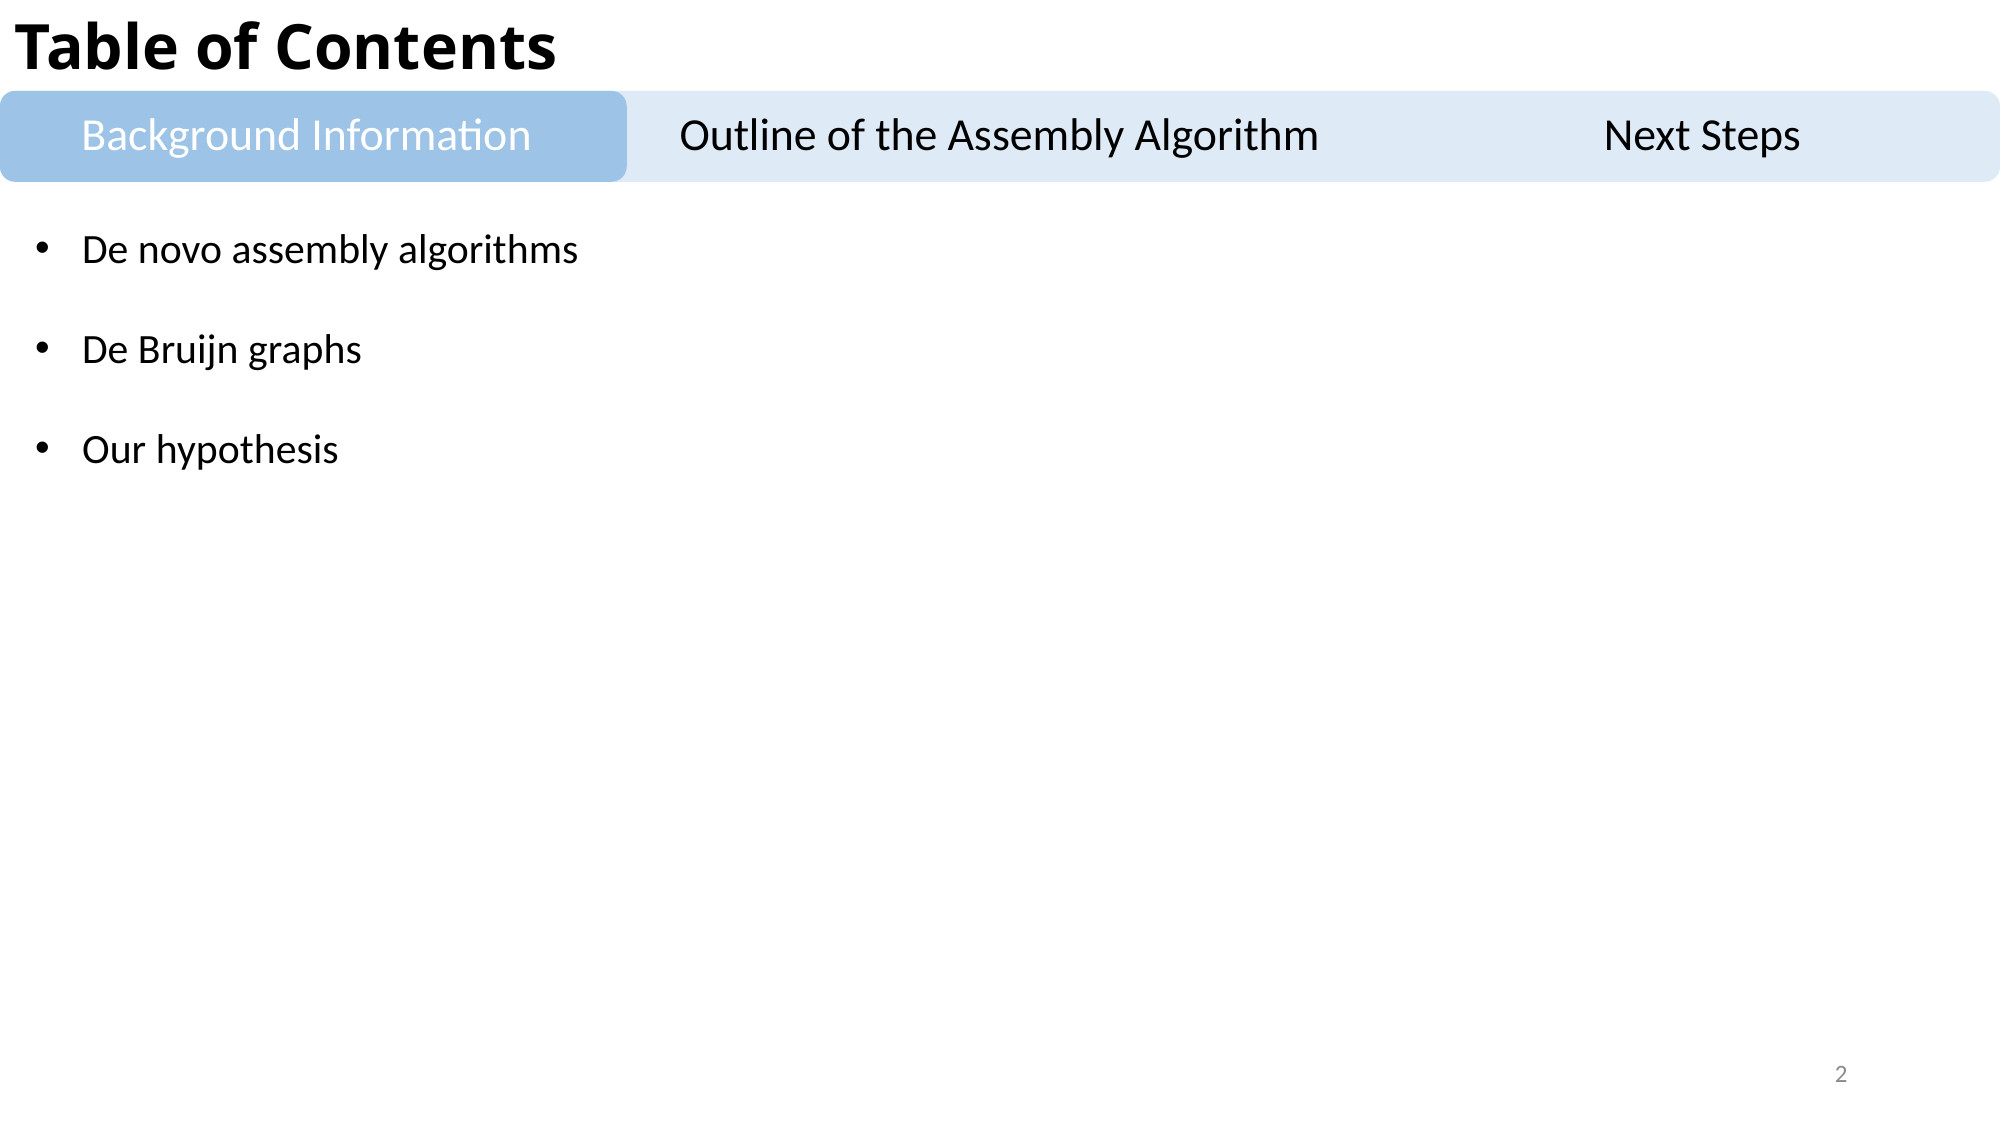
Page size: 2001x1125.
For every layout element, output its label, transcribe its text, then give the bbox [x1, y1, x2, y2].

slide_number 2 [1412, 1042, 1863, 1103]
text_box Next Steps [1589, 97, 1817, 167]
text_box Outline of the Assembly Algorithm [664, 97, 1335, 167]
text_box [613, 89, 2000, 183]
text_box De novo assembly algorithms De Bruijn graphs Our hypothesis [3, 180, 633, 514]
text_box Background Information [66, 97, 547, 167]
text_box Table of Contents [0, 0, 627, 90]
text_box [0, 89, 628, 183]
